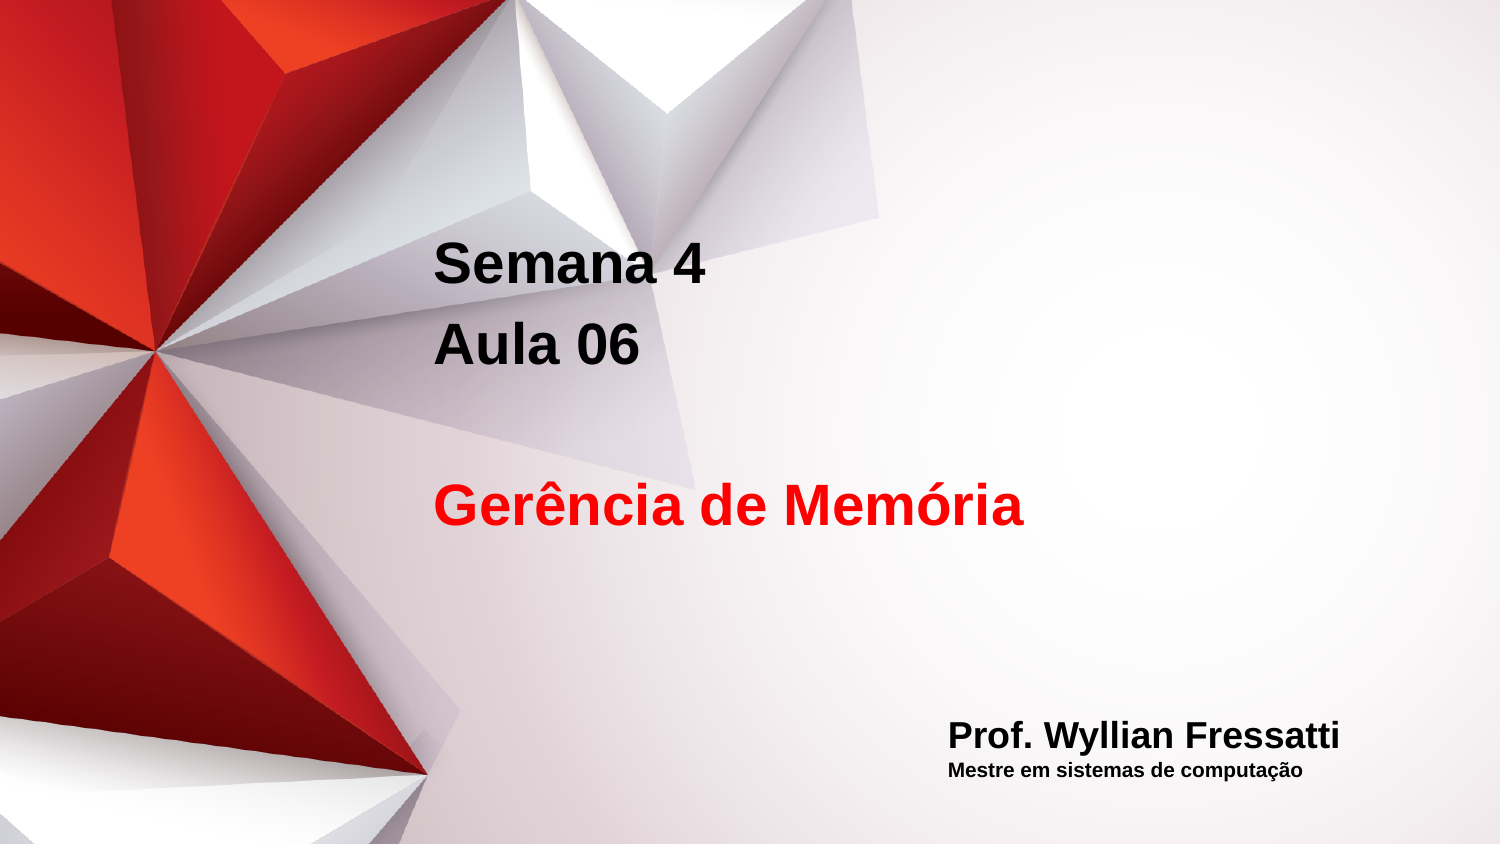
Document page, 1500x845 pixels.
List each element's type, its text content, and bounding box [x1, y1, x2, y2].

text_box Prof. Wyllian Fressatti Mestre em sistemas de computação [933, 669, 1465, 797]
picture [0, 0, 1500, 844]
text_box Semana 4 Aula 06 Gerência de Memória [419, 445, 1424, 552]
